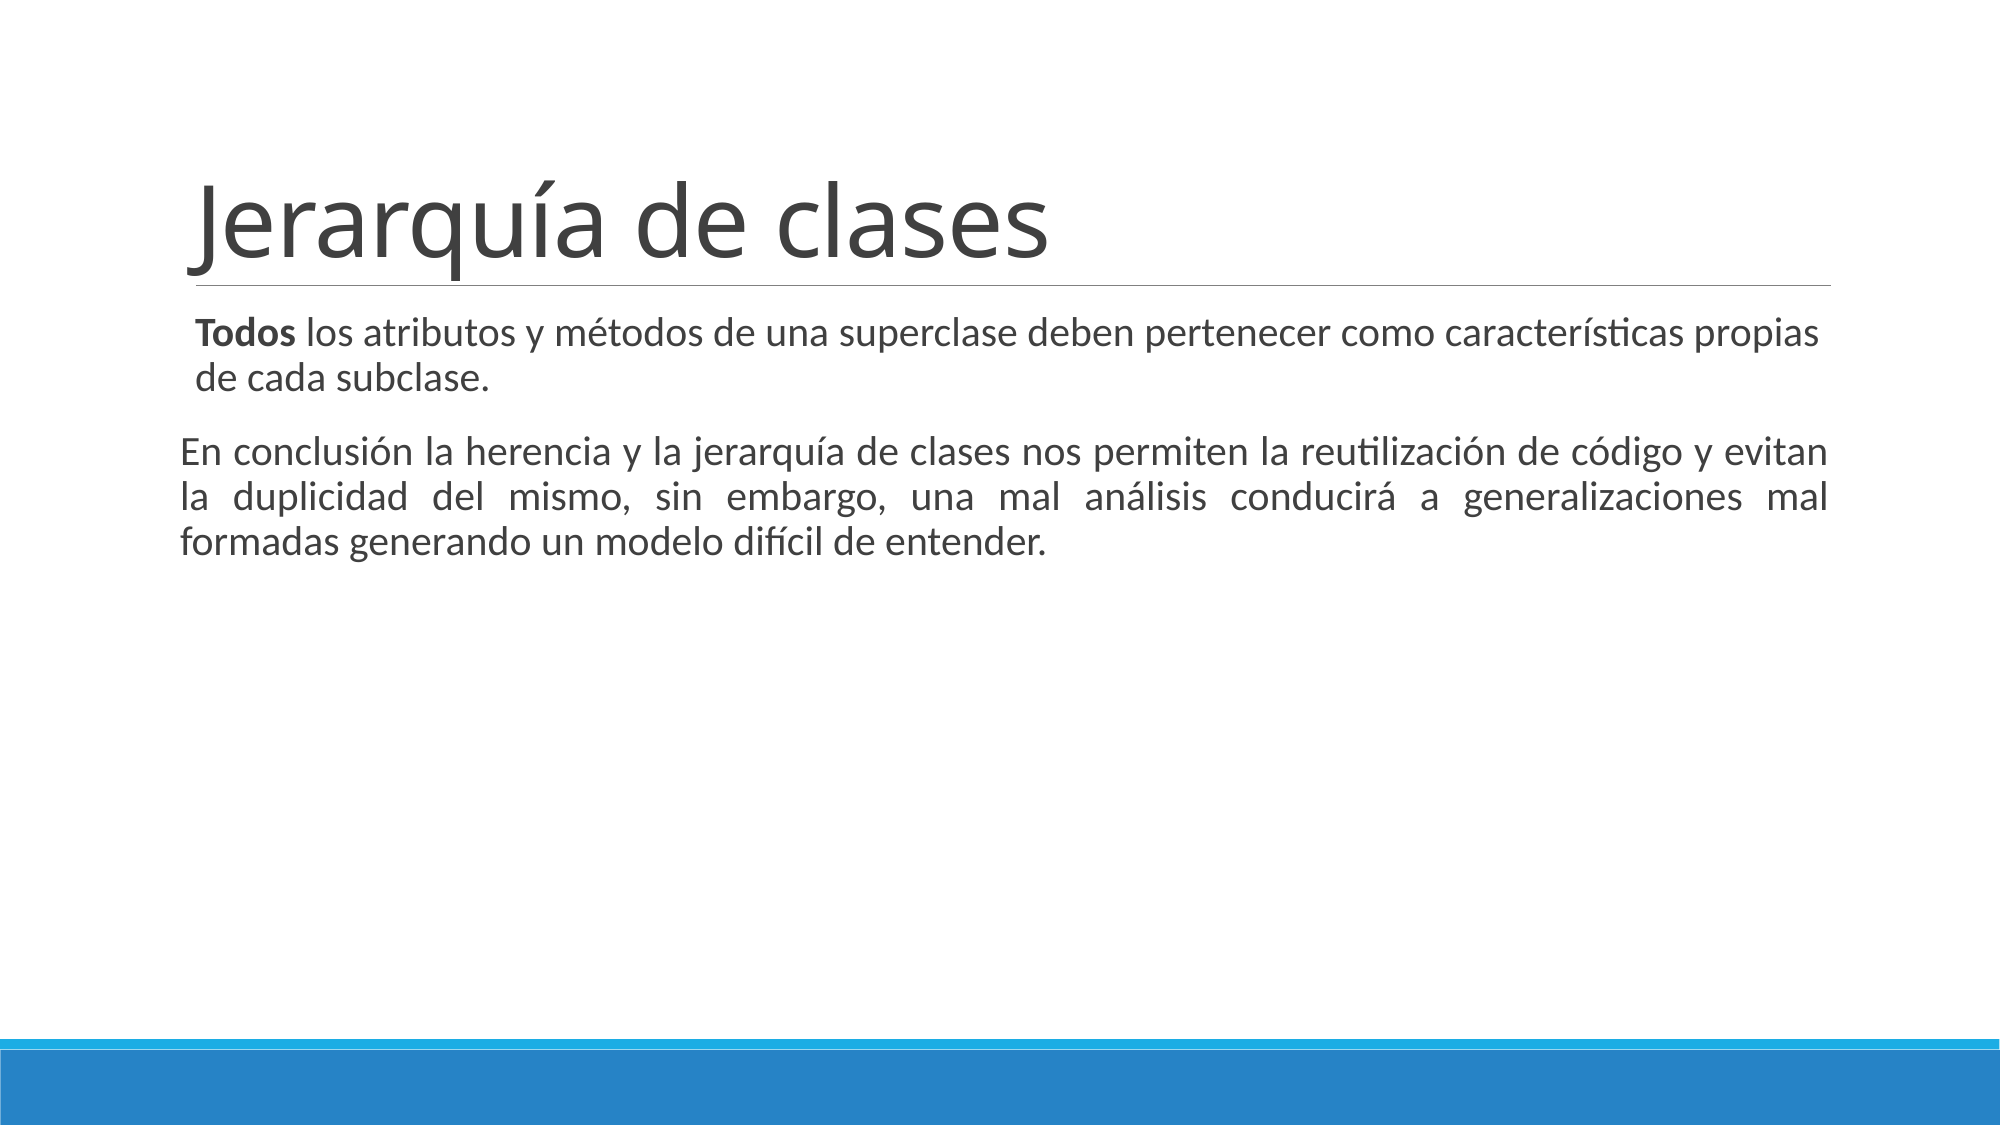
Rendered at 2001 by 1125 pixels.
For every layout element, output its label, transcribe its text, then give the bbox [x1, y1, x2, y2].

list Todos los atributos y métodos de una superclase deben pertenecer como características propias de cada subclase. En conclusión la herencia y la jerarquía de clases nos permiten la reutilización de código y evitan la duplicidad del mismo, sin embargo, una mal análisis conducirá a generalizaciones mal formadas generando un modelo difícil de entender. [180, 302, 1830, 963]
title Jerarquía de clases [180, 47, 1830, 285]
